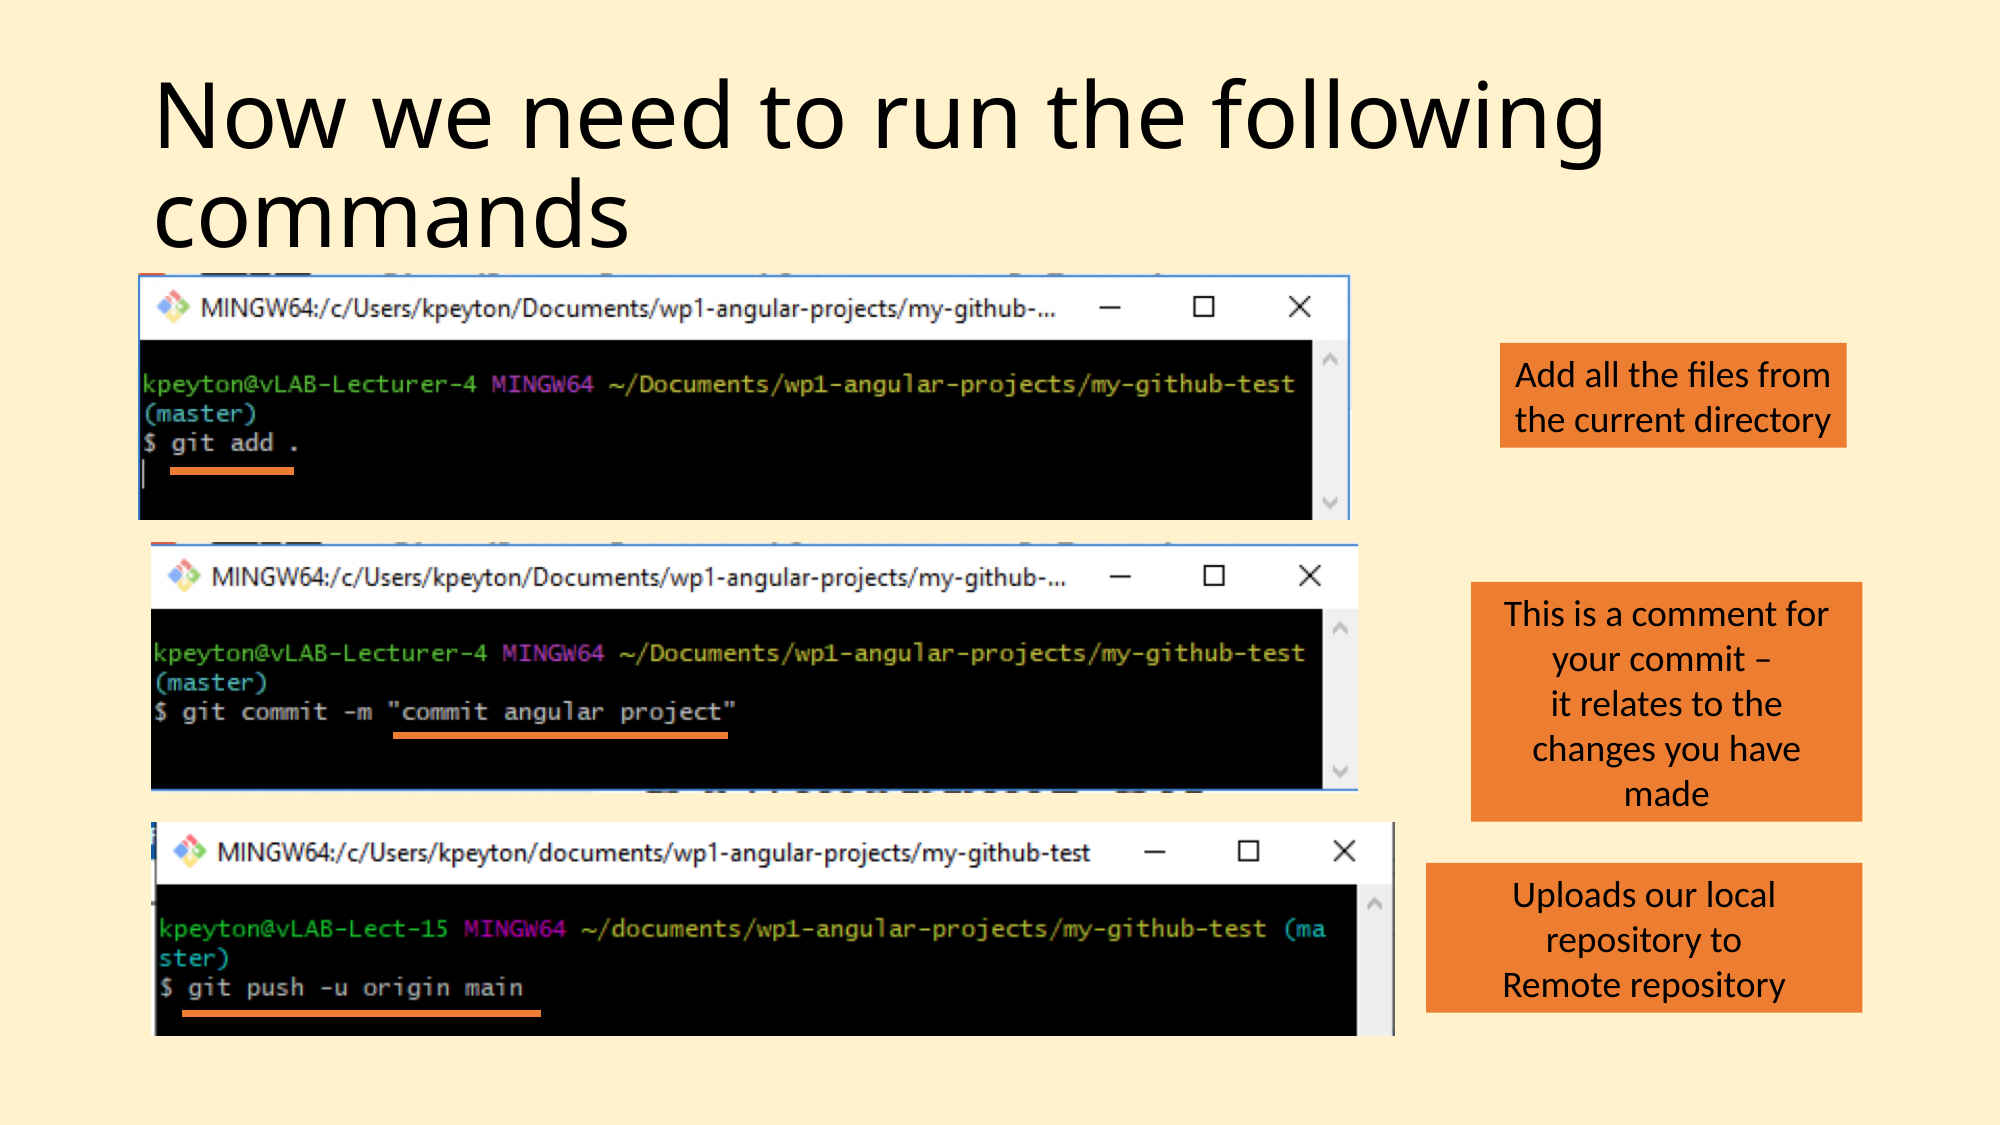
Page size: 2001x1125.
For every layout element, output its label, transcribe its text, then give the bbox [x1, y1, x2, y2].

picture [138, 273, 1352, 520]
text_box Add all the files from the current directory [1500, 342, 1847, 448]
picture [151, 822, 1395, 1036]
text_box This is a comment for your commit – it relates to the changes you have made [1471, 581, 1863, 822]
text_box Uploads our local repository to Remote repository [1426, 862, 1863, 1013]
list [137, 299, 1714, 1014]
picture [150, 542, 1358, 793]
title Now we need to run the following commands [137, 59, 1863, 278]
